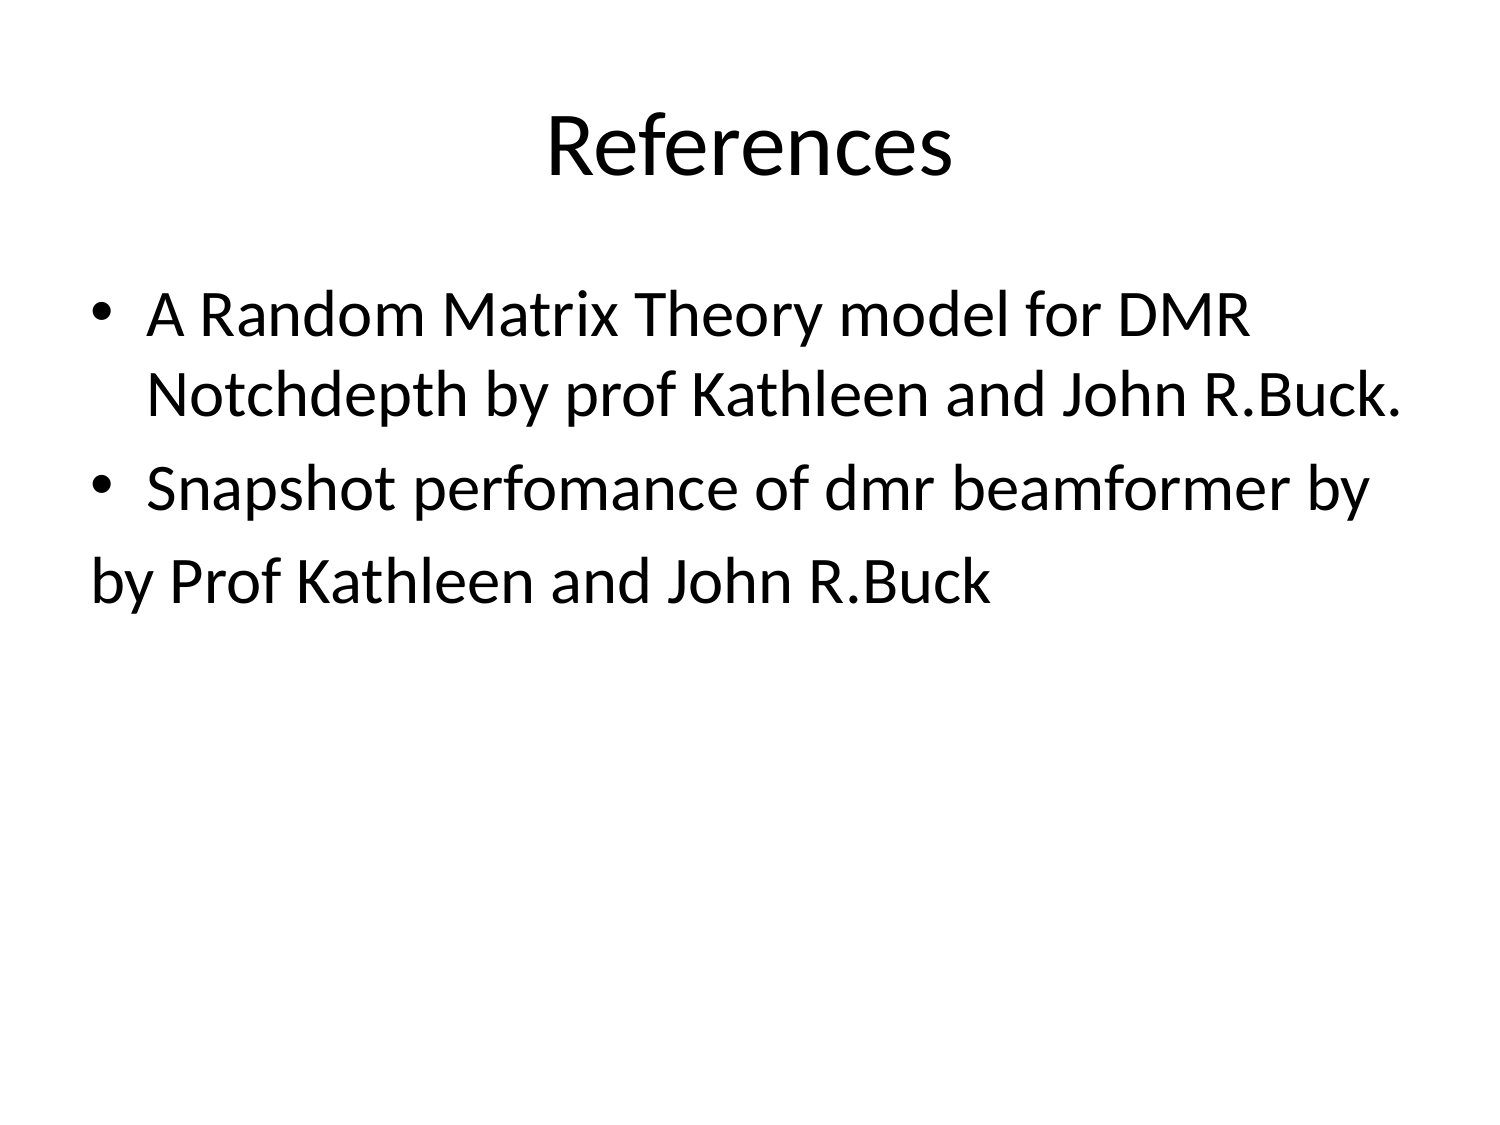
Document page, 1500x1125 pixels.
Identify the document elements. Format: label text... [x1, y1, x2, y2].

title References [75, 45, 1425, 233]
list A Random Matrix Theory model for DMR Notchdepth by prof Kathleen and John R.Buck. Snapshot perfomance of dmr beamformer by by Prof Kathleen and John R.Buck [75, 262, 1425, 1005]
